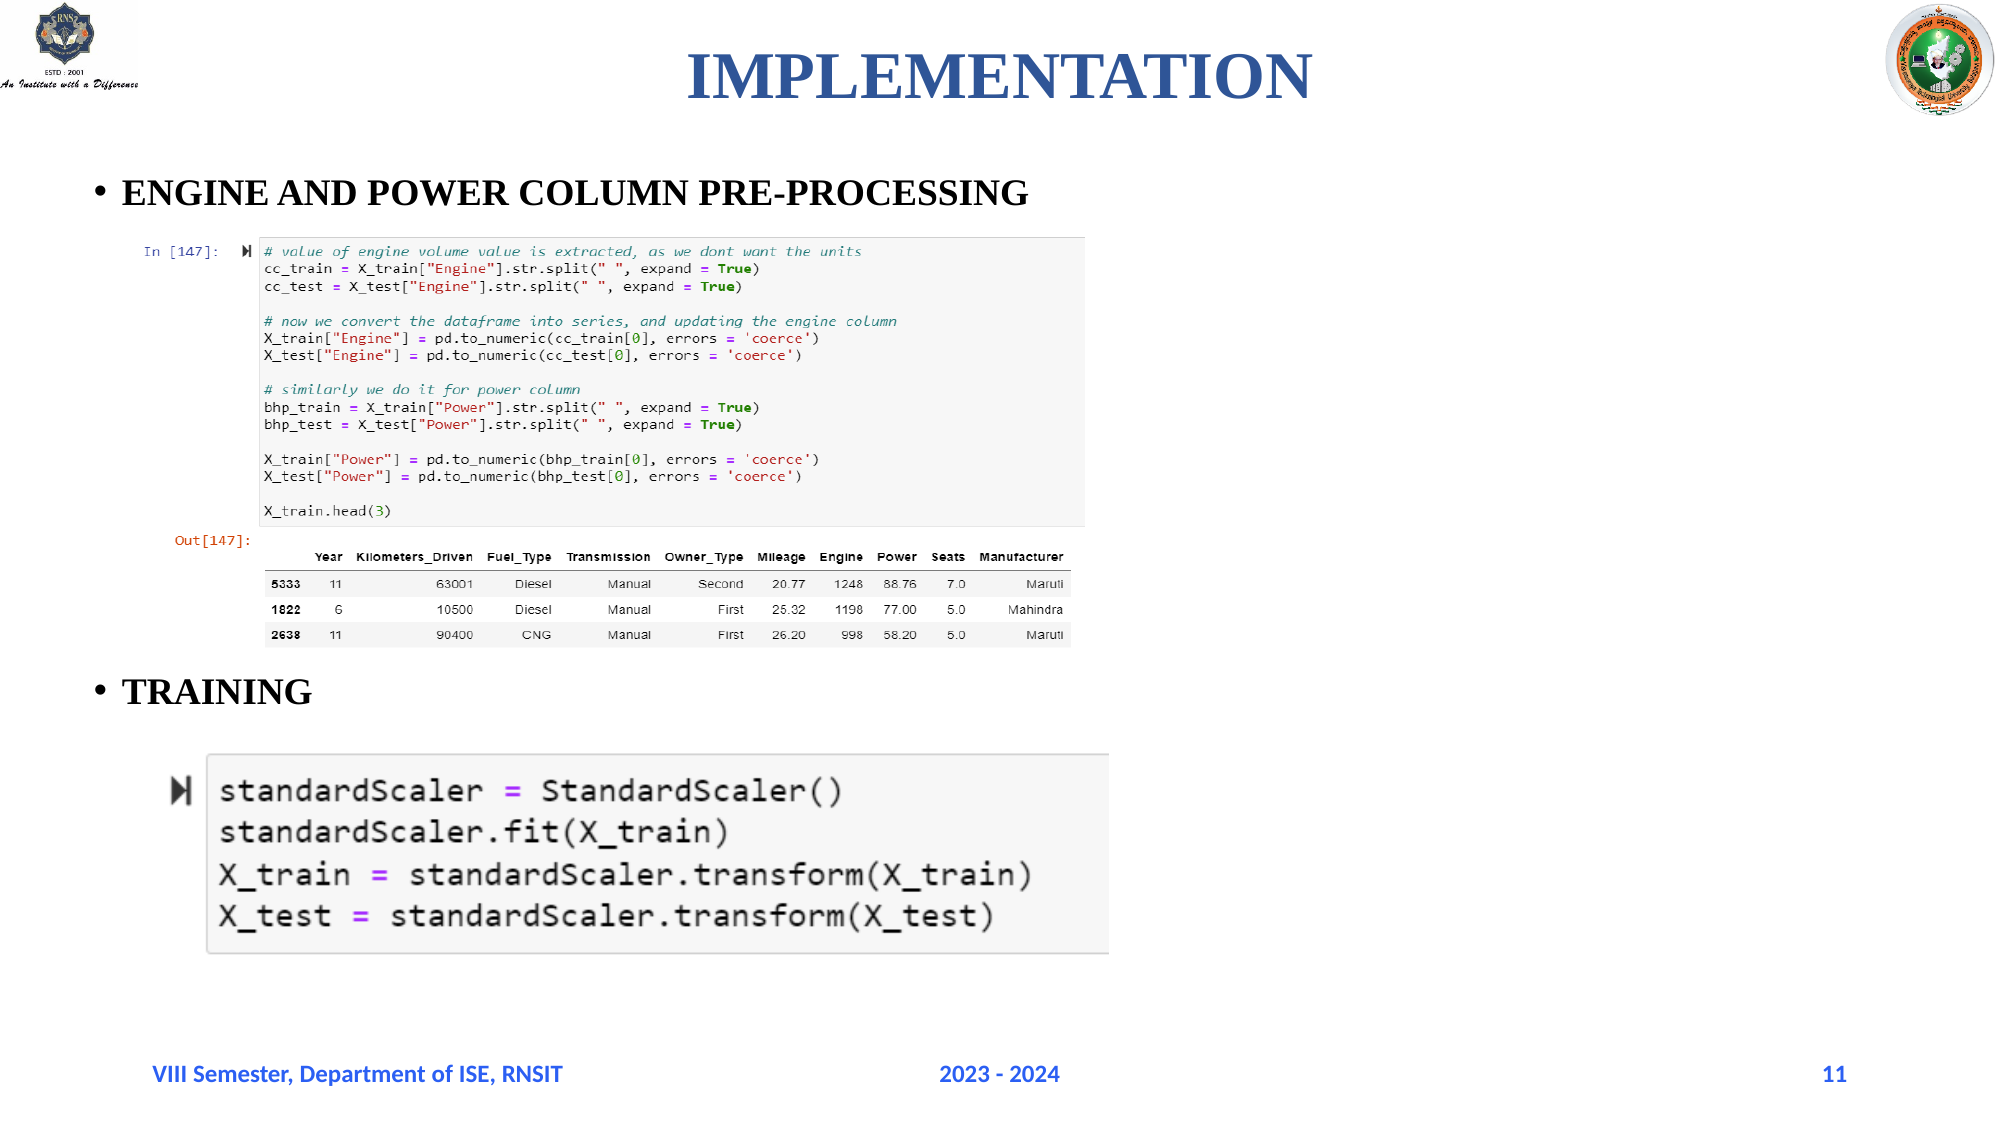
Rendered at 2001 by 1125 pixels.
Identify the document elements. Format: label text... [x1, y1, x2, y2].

picture [1882, 2, 1997, 117]
title IMPLEMENTATION [137, 33, 1863, 138]
text_box ENGINE AND POWER COLUMN PRE-PROCESSING TRAINING [78, 138, 1922, 987]
slide_number VIII Semester, Department of ISE, RNSIT [137, 1042, 662, 1103]
footer 2023 - 2024 [662, 1042, 1338, 1103]
picture [134, 233, 1085, 659]
slide_number 11 [1412, 1042, 1863, 1103]
picture [0, 0, 138, 90]
picture [139, 739, 1109, 972]
